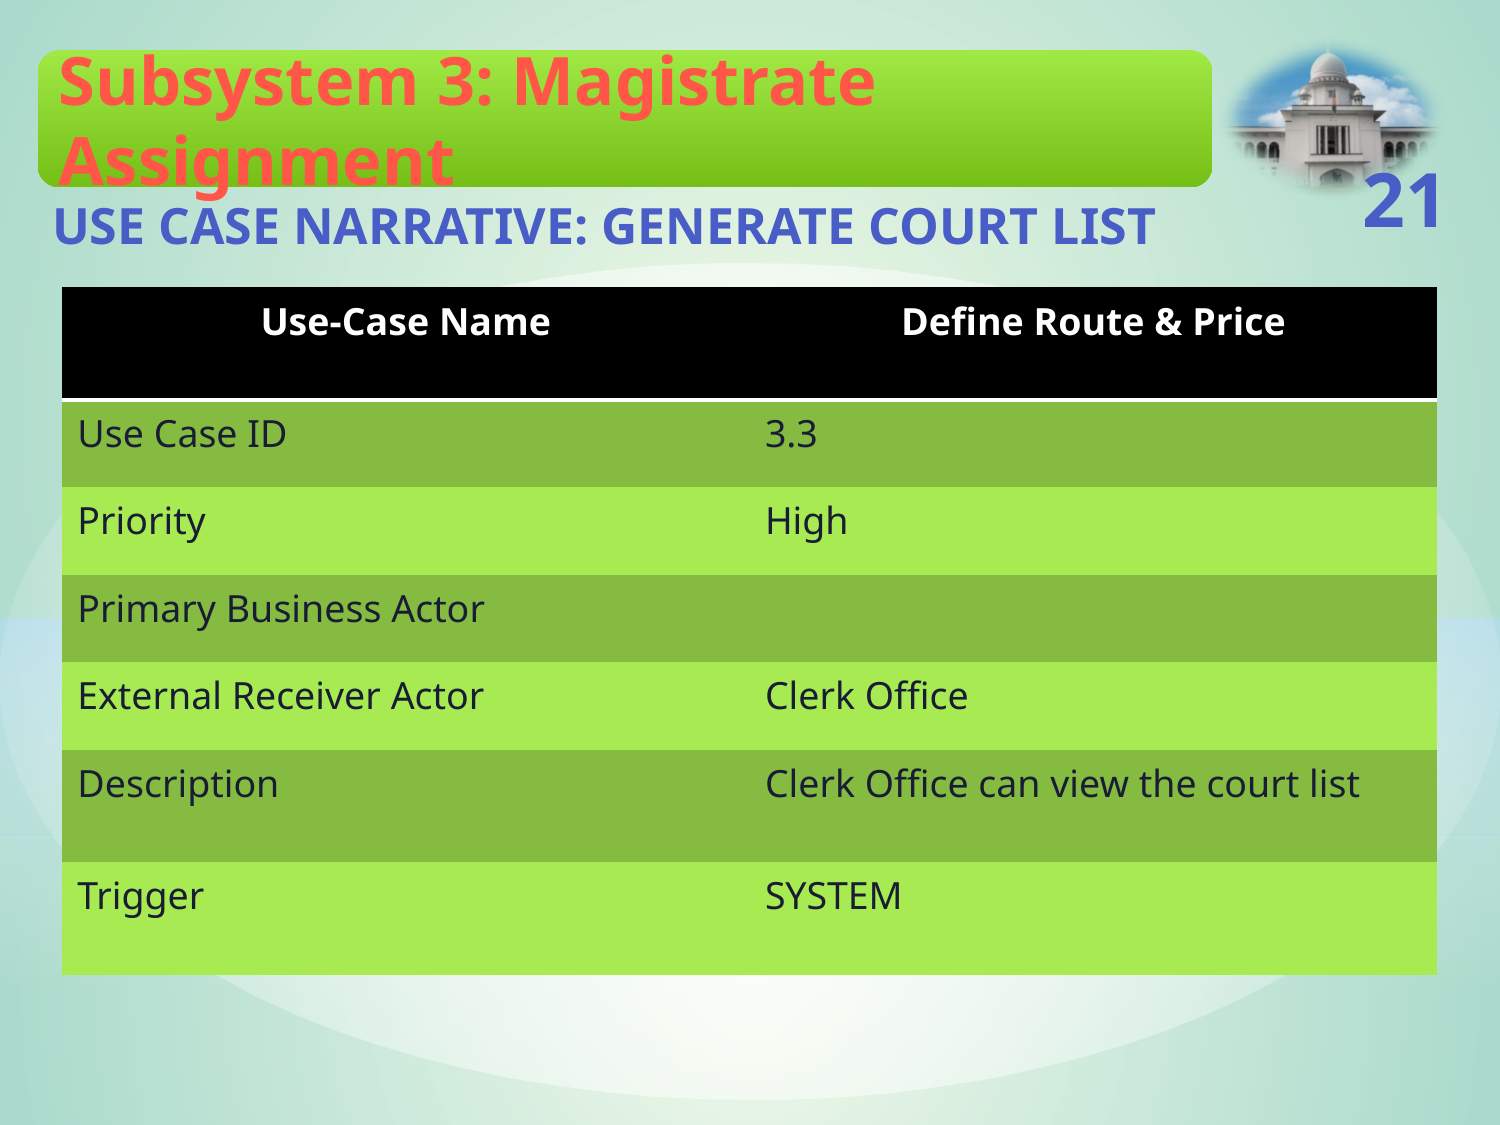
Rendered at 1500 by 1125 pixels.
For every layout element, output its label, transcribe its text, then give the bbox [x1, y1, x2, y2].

table_cell Clerk Office [750, 662, 1437, 750]
table_cell [750, 575, 1437, 662]
table_header Define Route & Price [750, 287, 1437, 398]
table_cell Use Case ID [62, 402, 750, 487]
slide_number 21 [1332, 162, 1479, 244]
picture [1212, 34, 1453, 203]
table_cell External Receiver Actor [62, 662, 750, 750]
table_cell Priority [62, 487, 750, 575]
table_cell High [750, 487, 1437, 575]
text_box Subsystem 3: Magistrate Assignment [37, 49, 1206, 188]
table_header Use-Case Name [62, 287, 750, 398]
table_cell Primary Business Actor [62, 575, 750, 662]
table_cell Description [62, 750, 750, 862]
table_cell 3.3 [750, 402, 1437, 487]
table_cell Trigger [62, 862, 750, 975]
text_box Use Case Narrative: generate court List [37, 187, 1500, 263]
table_cell Clerk Office can view the court list [750, 750, 1437, 862]
table_cell SYSTEM [750, 862, 1437, 975]
